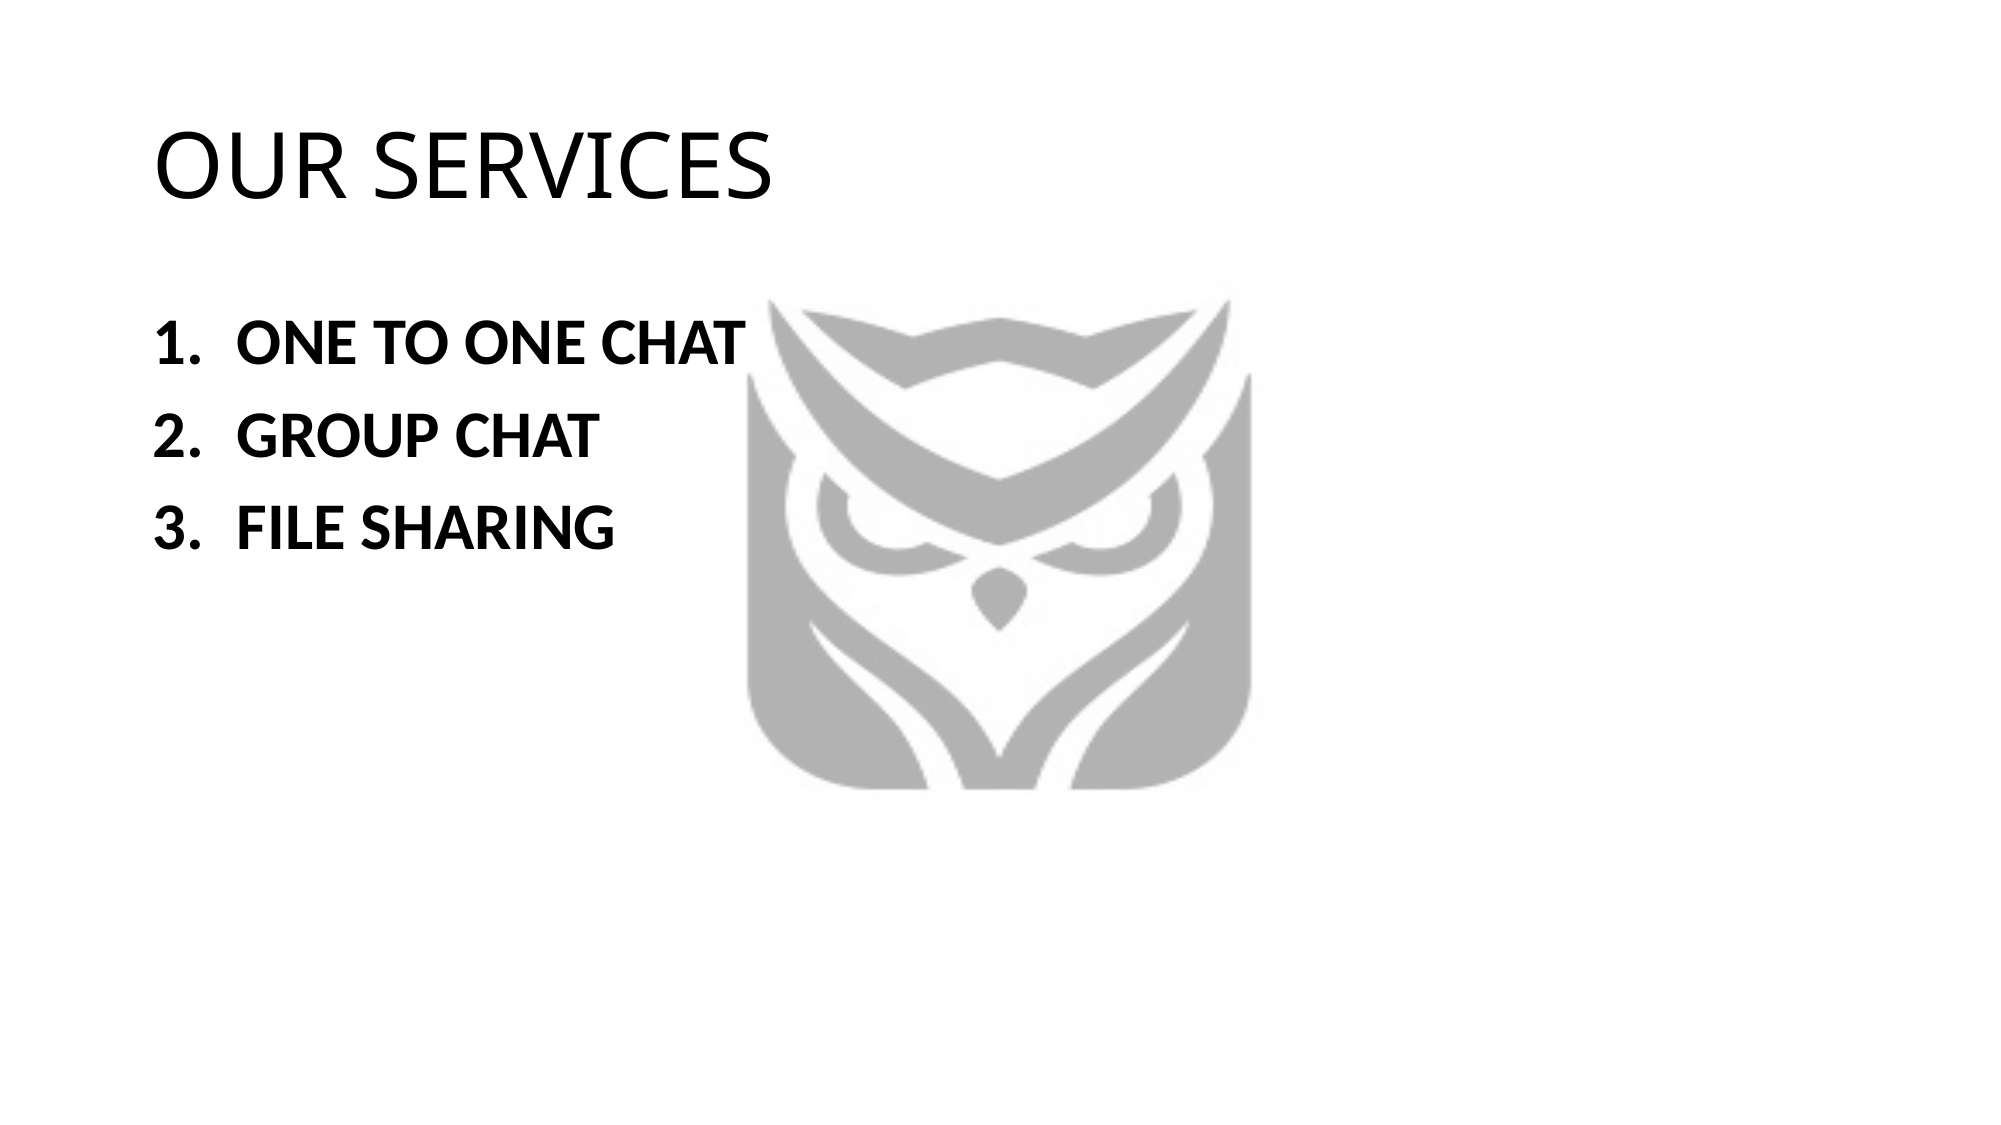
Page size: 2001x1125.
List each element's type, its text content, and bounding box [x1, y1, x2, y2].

list ONE TO ONE CHAT GROUP CHAT FILE SHARING [137, 299, 1863, 1014]
title OUR SERVICES [137, 59, 1863, 278]
